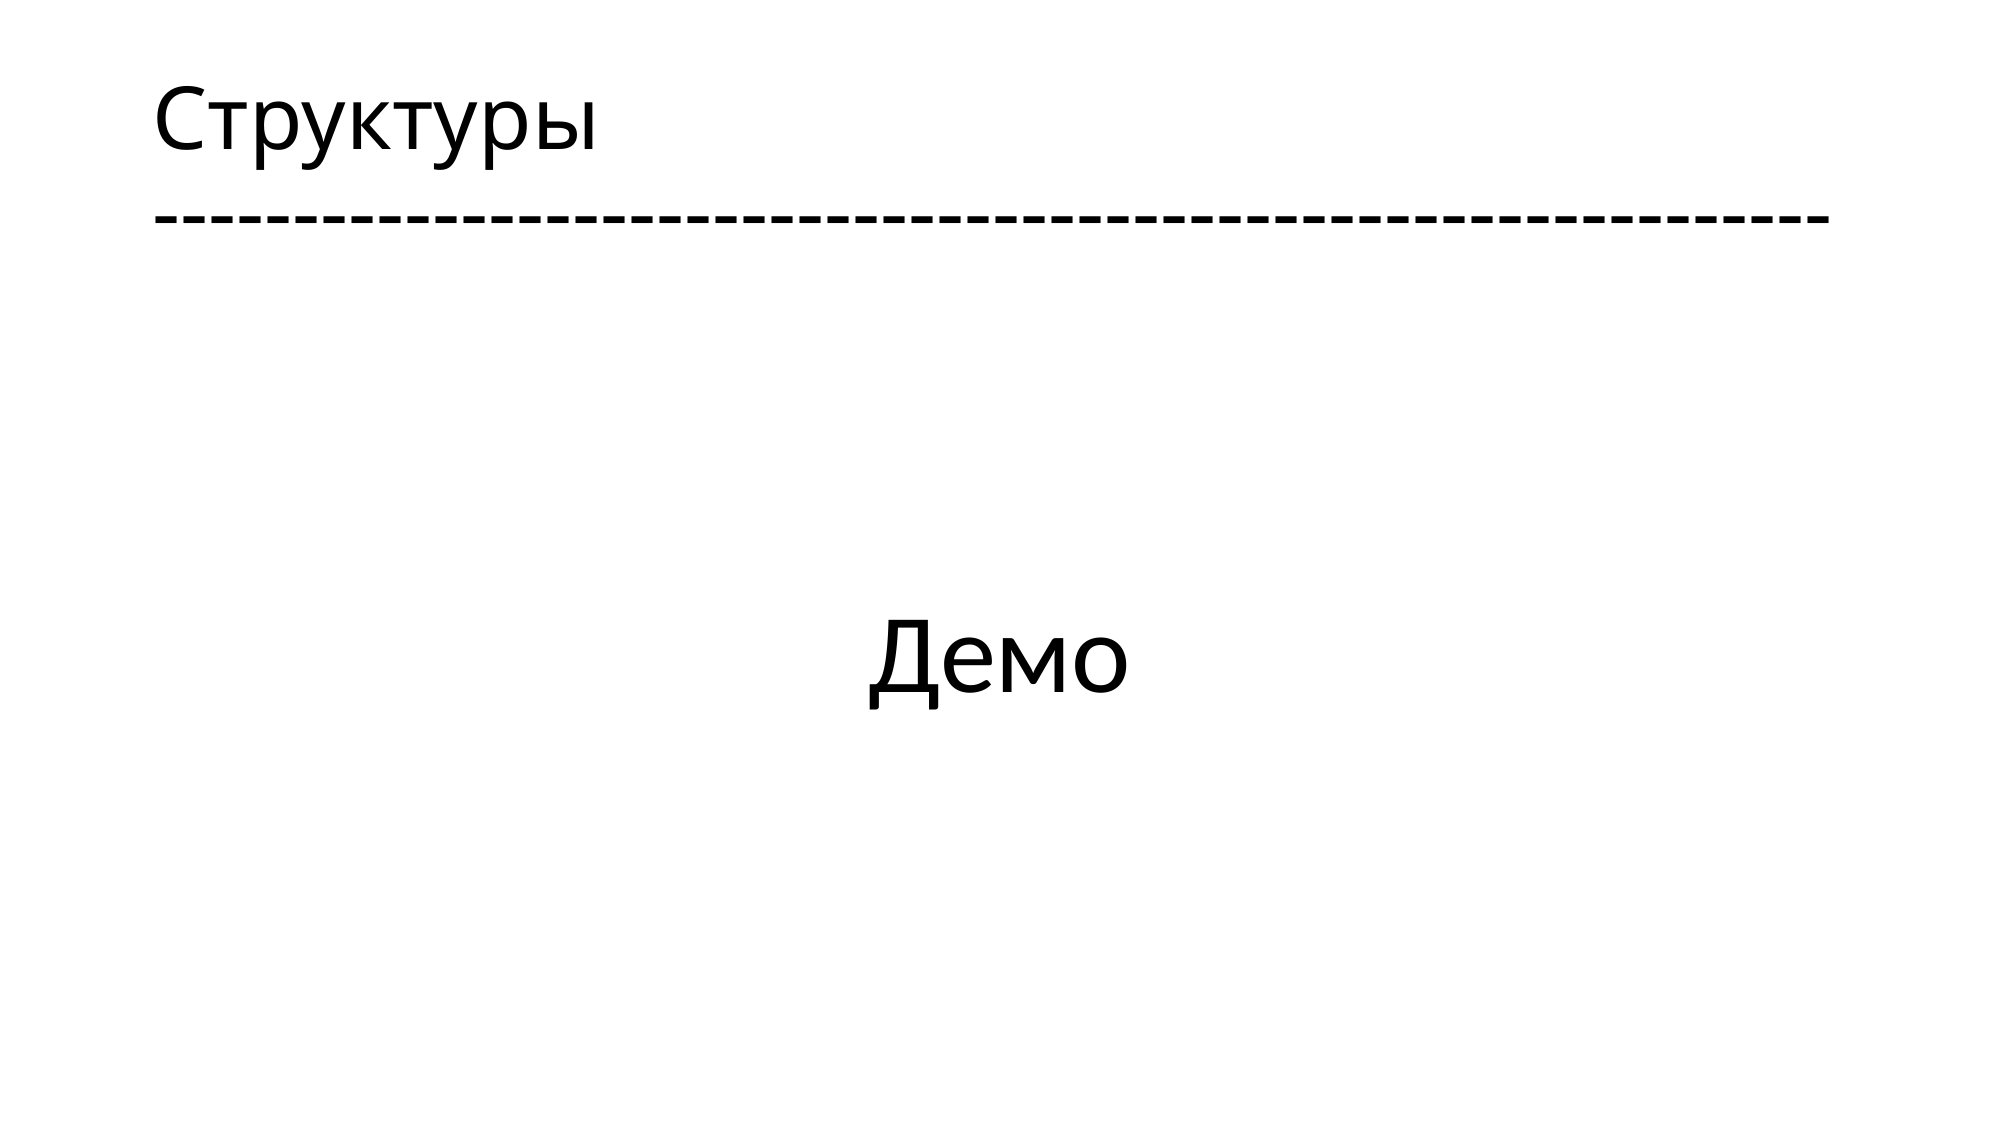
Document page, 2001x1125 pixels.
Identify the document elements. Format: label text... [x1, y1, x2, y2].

title Структуры ------------------------------------------------------------ [137, 59, 1863, 278]
text_box Демо [137, 299, 1863, 1014]
